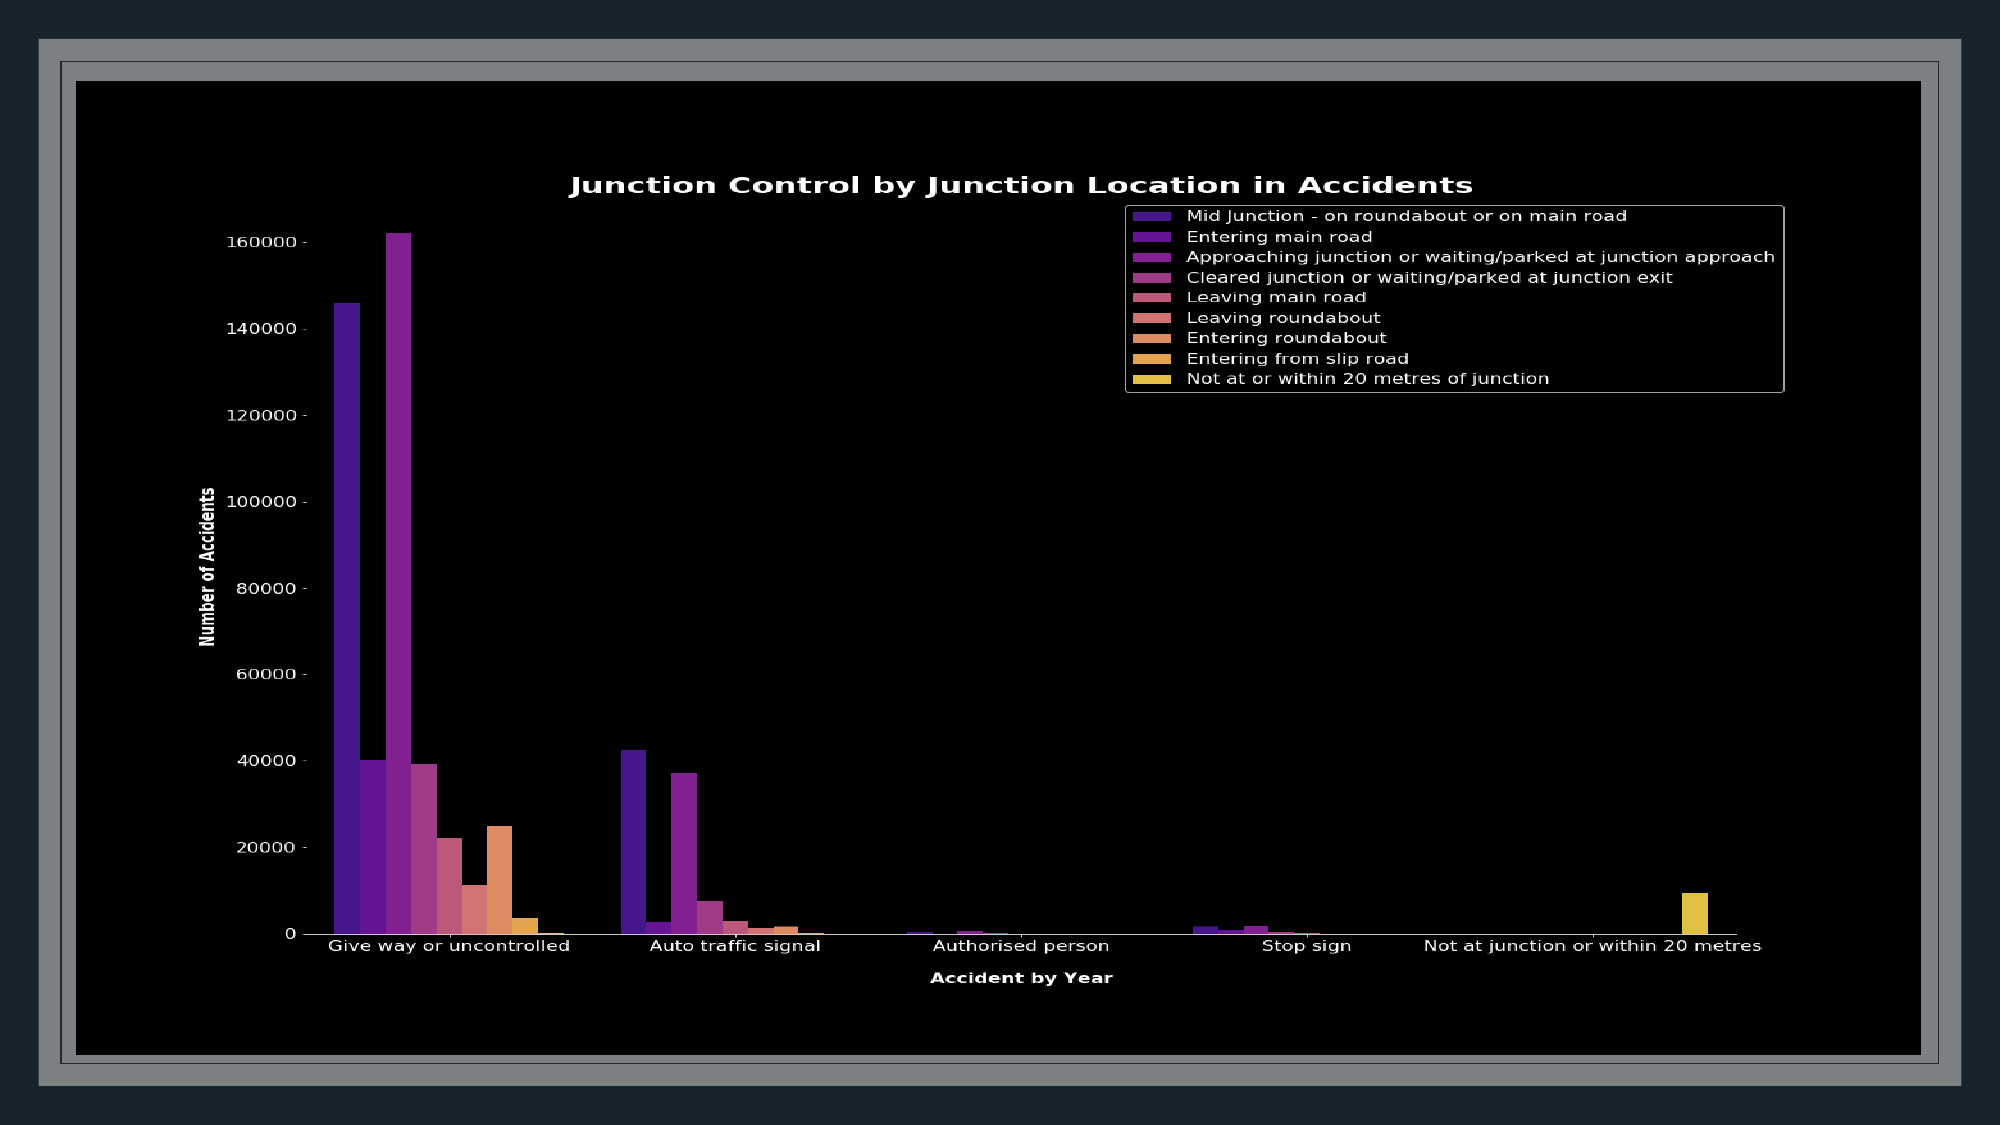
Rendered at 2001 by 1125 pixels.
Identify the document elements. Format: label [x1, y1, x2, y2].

list [76, 81, 1921, 1055]
